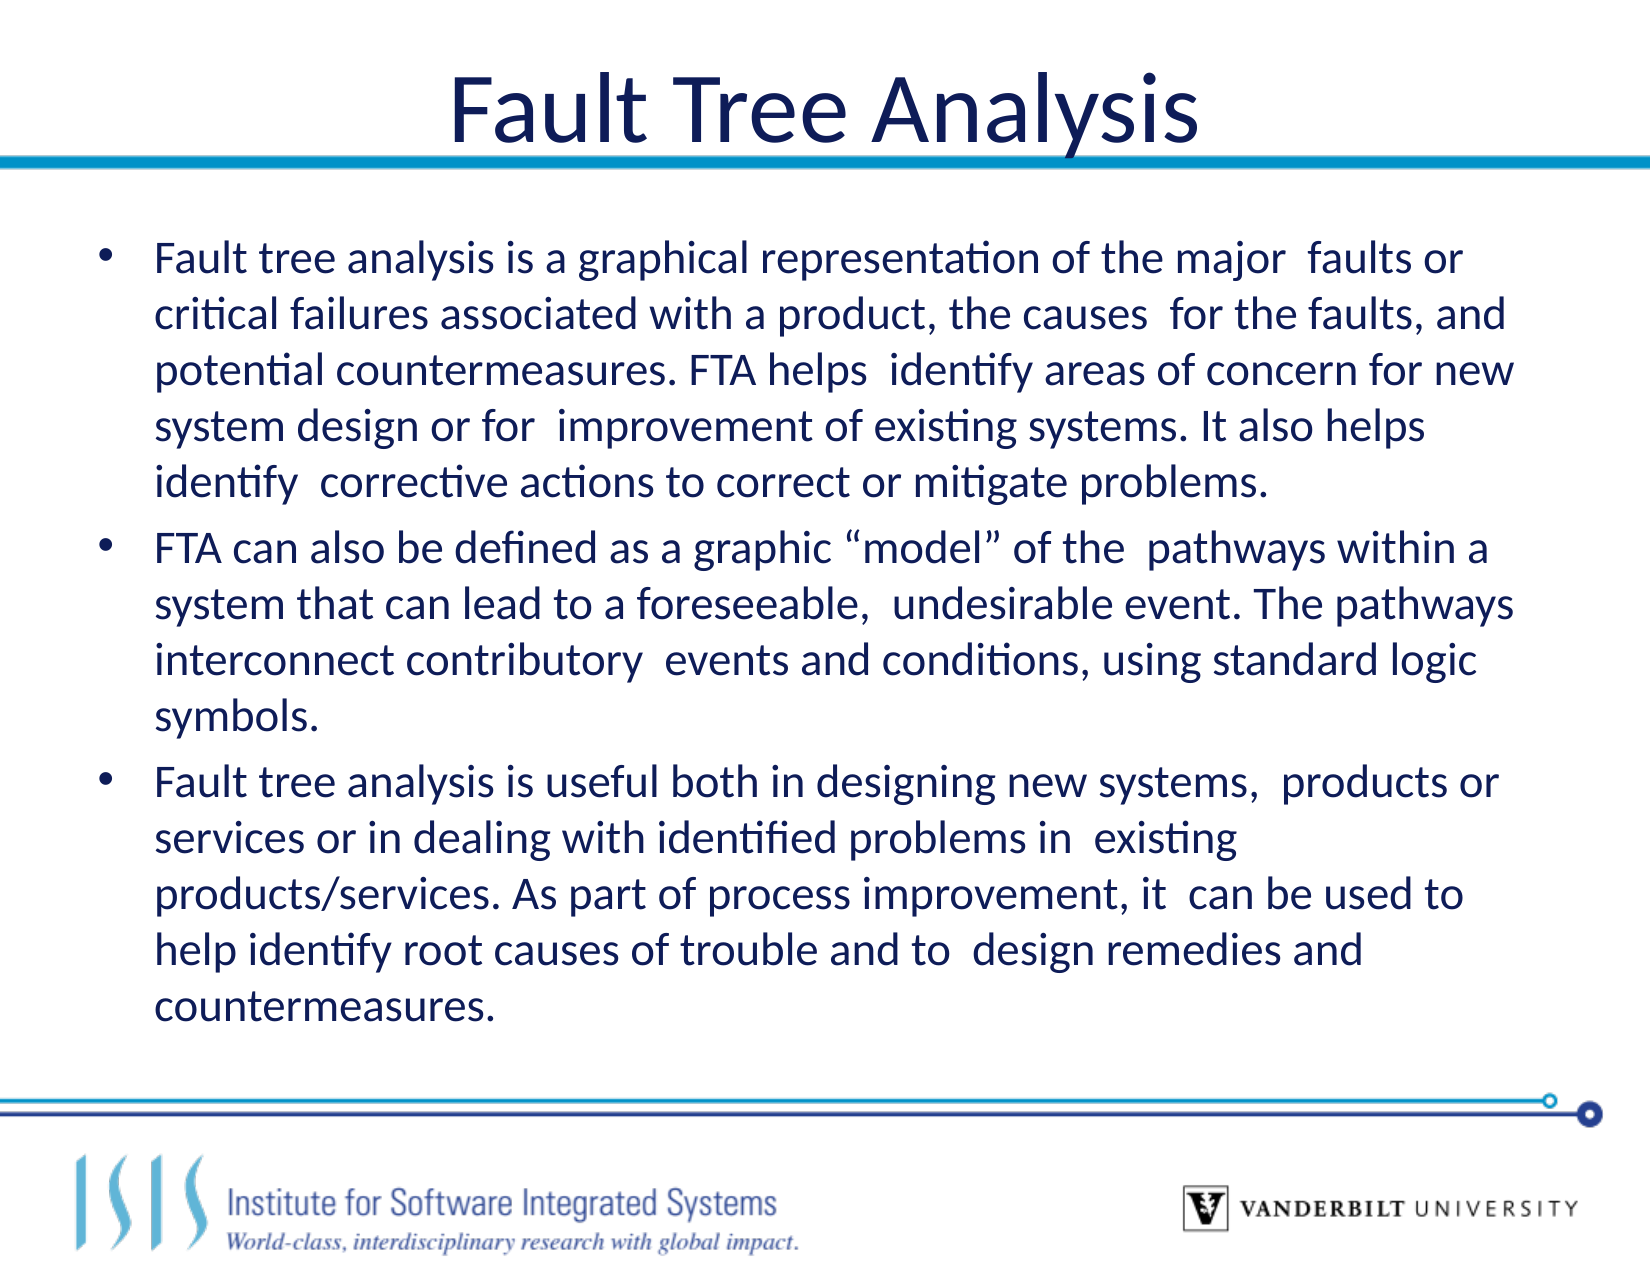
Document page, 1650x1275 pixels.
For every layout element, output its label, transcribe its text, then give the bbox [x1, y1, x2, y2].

list Fault tree analysis is a graphical representation of the major faults or critical failures associated with a product, the causes for the faults, and potential countermeasures. FTA helps identify areas of concern for new system design or for improvement of existing systems. It also helps identify corrective actions to correct or mitigate problems. FTA can also be defined as a graphic “model” of the pathways within a system that can lead to a foreseeable, undesirable event. The pathways interconnect contributory events and conditions, using standard logic symbols. Fault tree analysis is useful both in designing new systems, products or services or in dealing with identified problems in existing products/services. As part of process improvement, it can be used to help identify root causes of trouble and to design remedies and countermeasures. [82, 218, 1568, 1061]
title Fault Tree Analysis [82, 29, 1568, 176]
